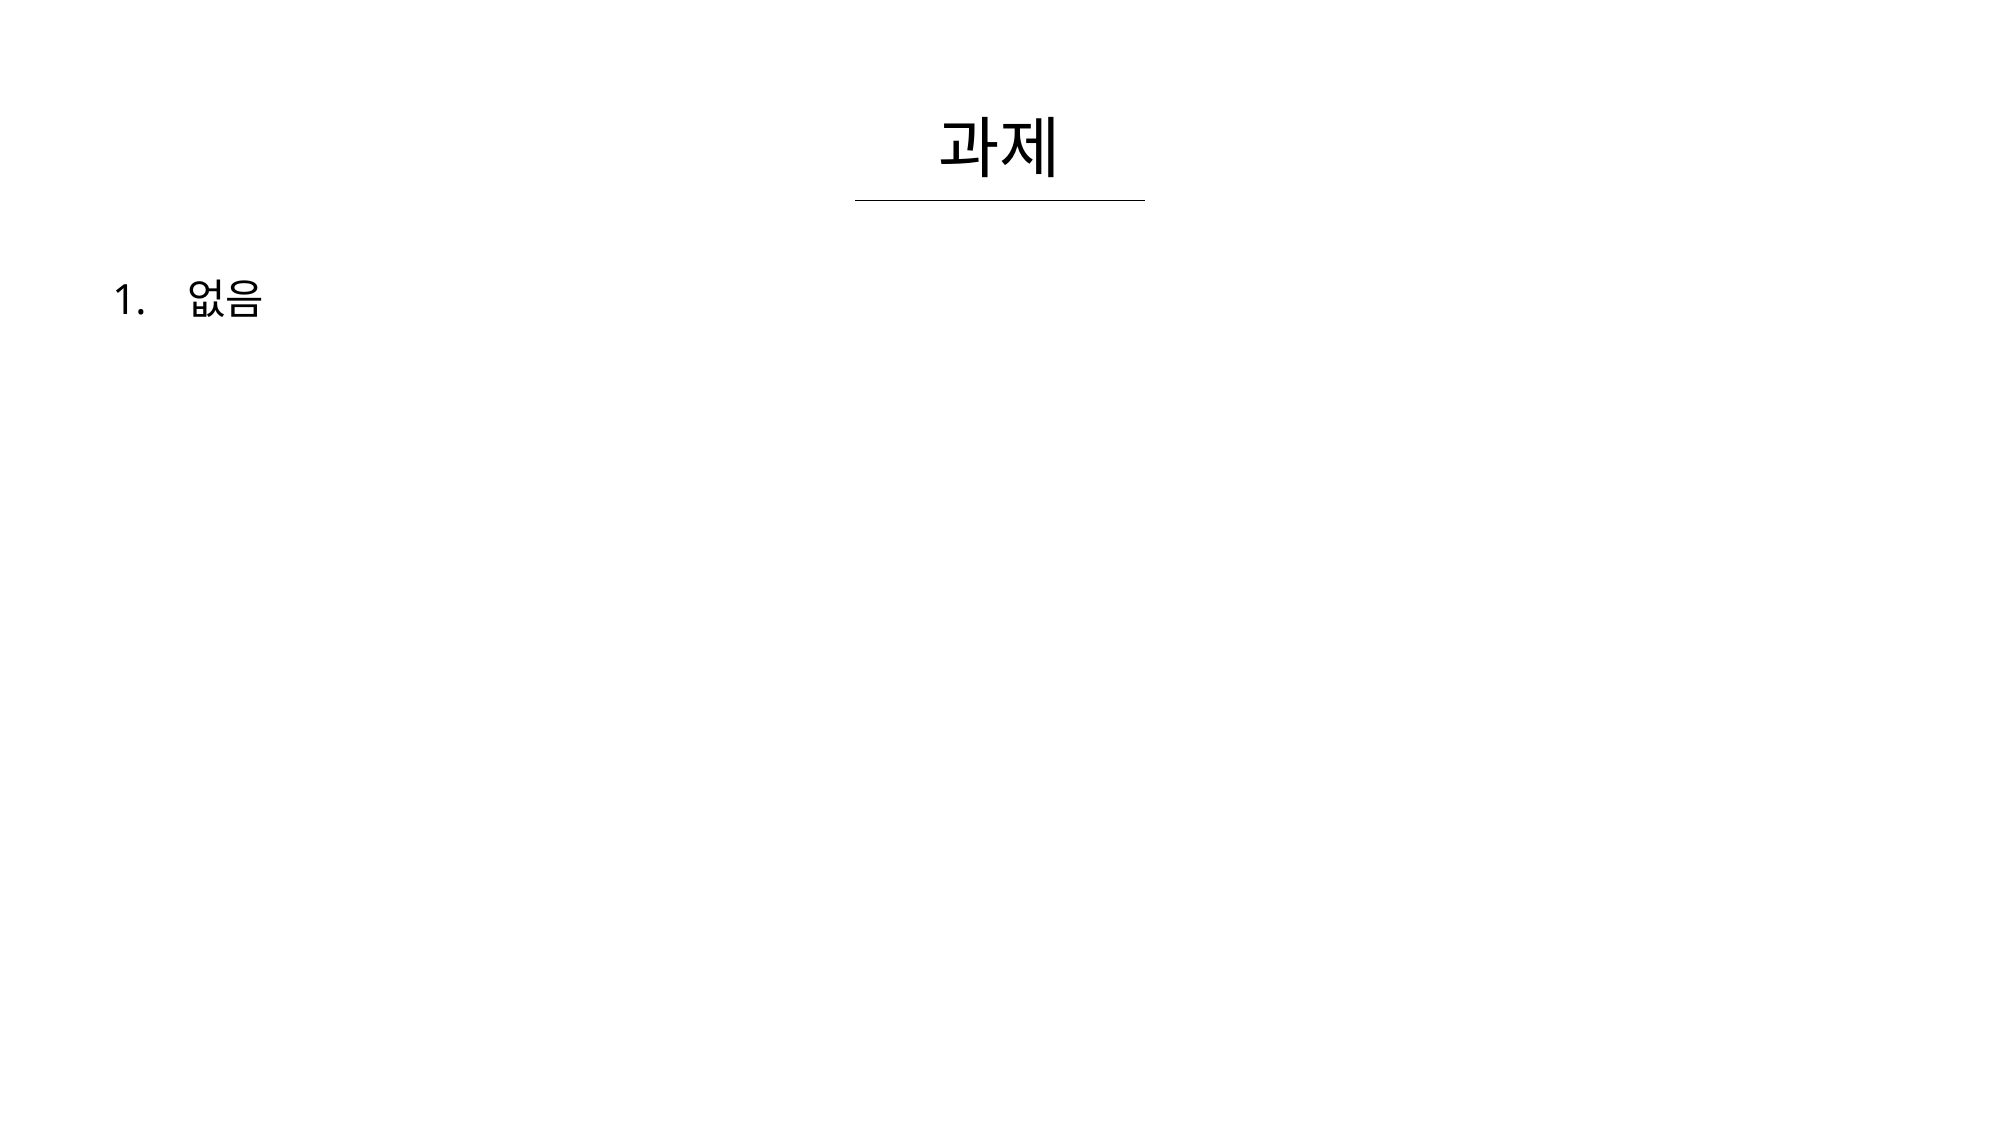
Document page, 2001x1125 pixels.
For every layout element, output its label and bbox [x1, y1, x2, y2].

text_box [95, 98, 1145, 332]
